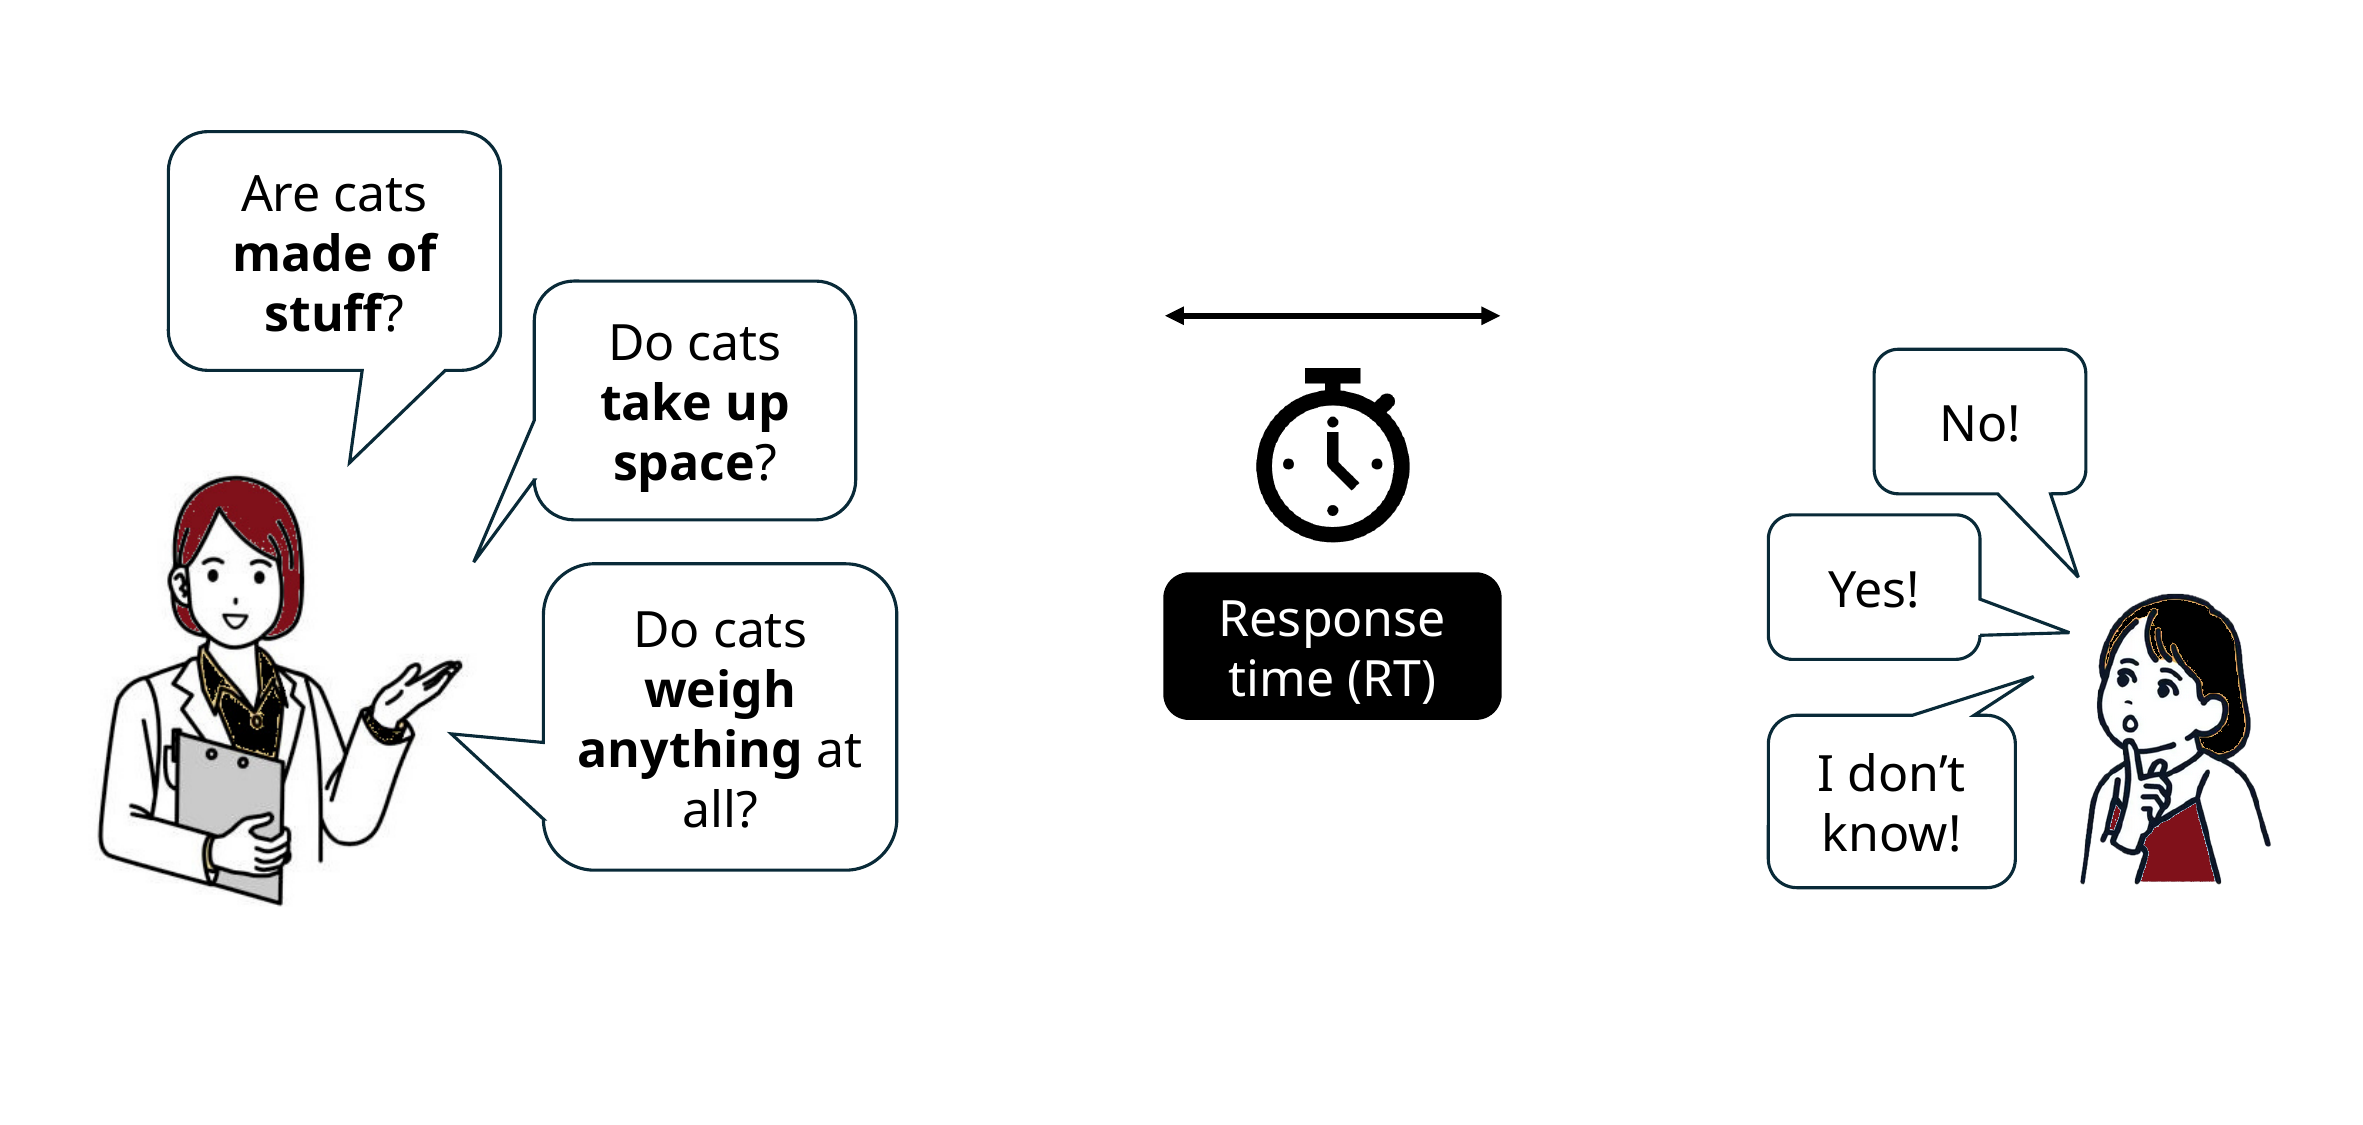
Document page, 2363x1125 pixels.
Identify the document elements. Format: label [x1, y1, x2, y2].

text_box [78, 131, 2284, 991]
